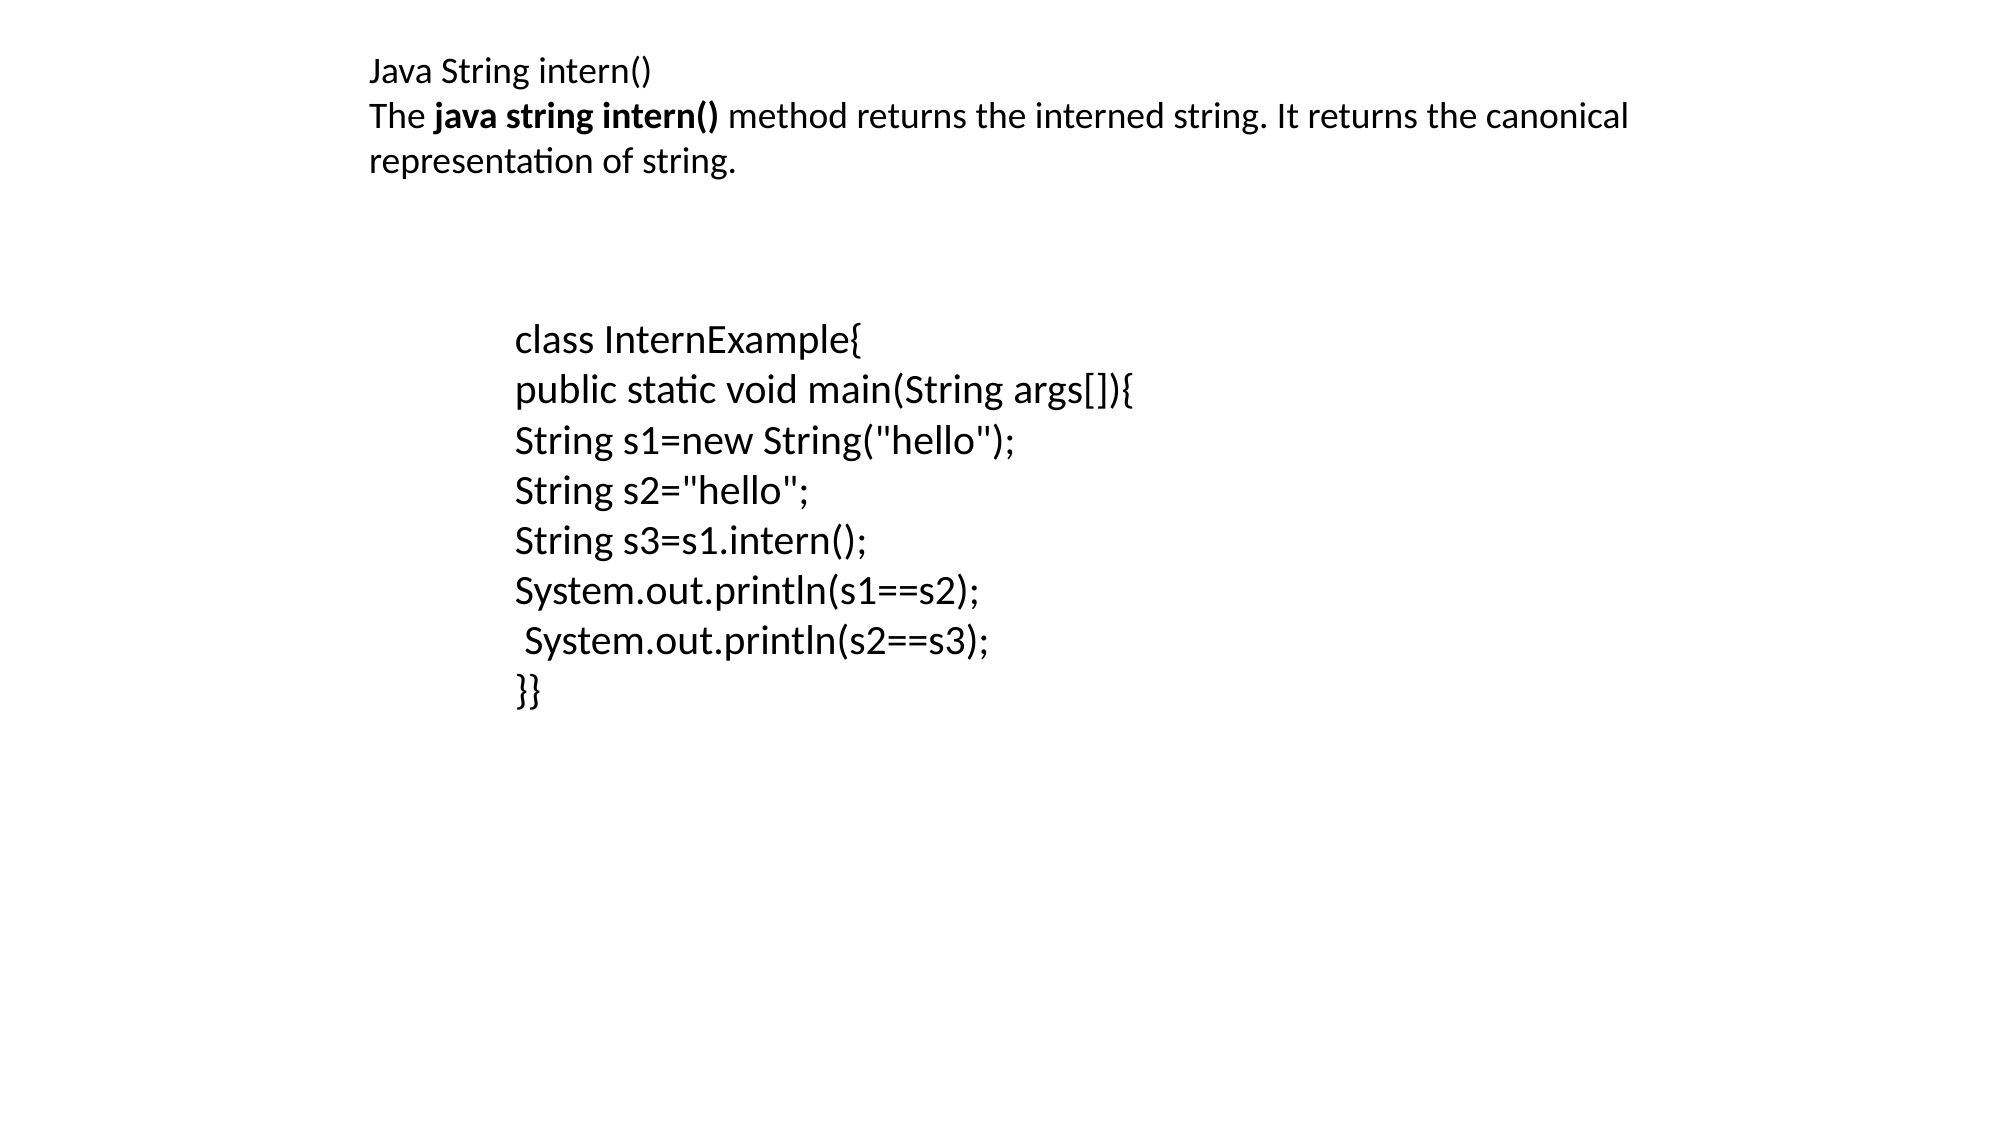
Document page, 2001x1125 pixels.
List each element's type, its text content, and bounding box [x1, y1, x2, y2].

text_box class InternExample{ public static void main(String args[]){ String s1=new String("hello"); String s2="hello"; String s3=s1.intern(); System.out.println(s1==s2); System.out.println(s2==s3); }} [500, 304, 1959, 720]
text_box Java String intern() The java string intern() method returns the interned string. It returns the canonical representation of string. [354, 38, 1789, 189]
